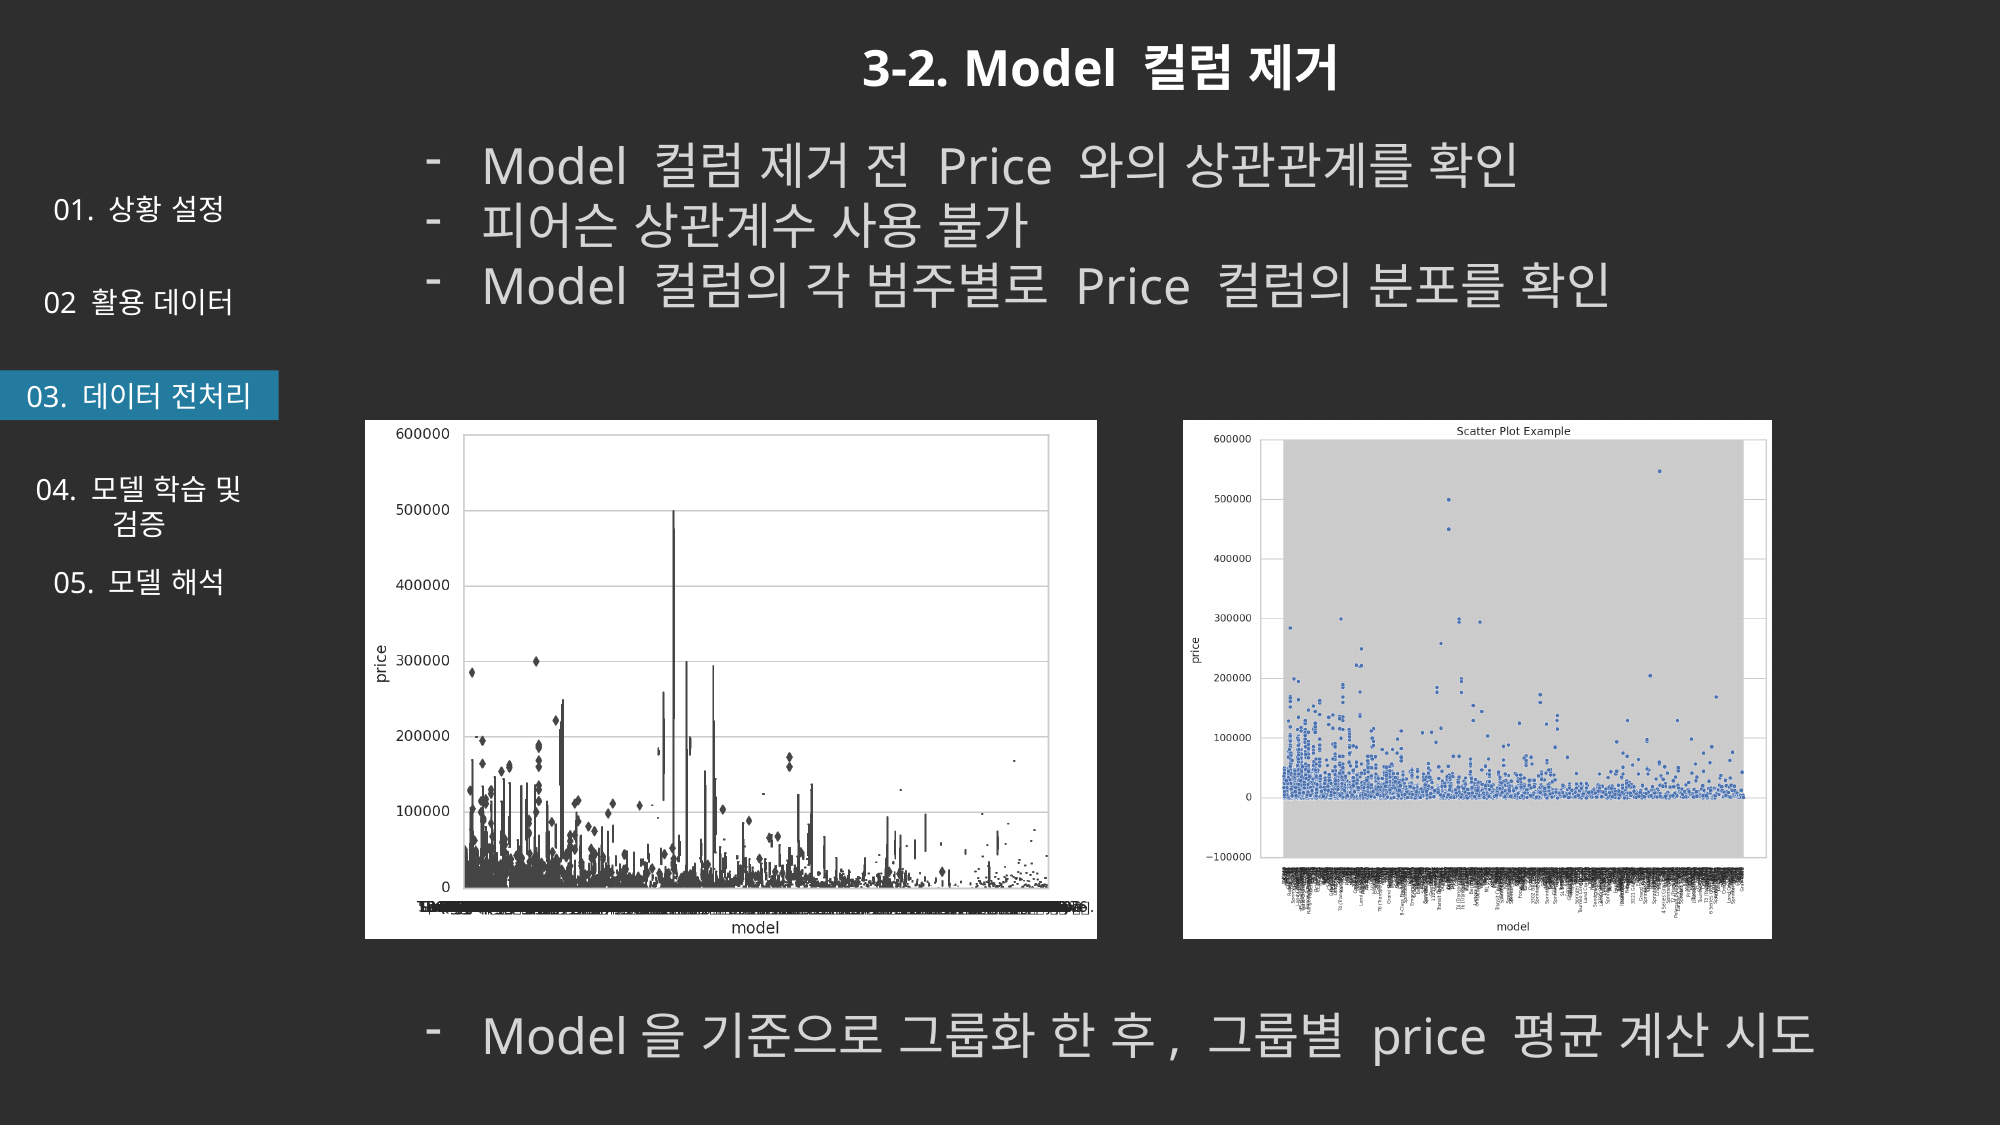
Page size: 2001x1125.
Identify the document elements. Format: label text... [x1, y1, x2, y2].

text_box 3-2. Model 컬럼 제거 Model 컬럼 제거 전 Price 와의 상관관계를 확인 피어슨 상관계수 사용 불가 Model 컬럼의 각 범주별로 Price 컬럼의 분포를 확인 [410, 0, 1794, 322]
picture [1183, 420, 1772, 939]
text_box Model을 기준으로 그룹화 한 후, 그룹별 price 평균 계산 시도 [410, 996, 1840, 1072]
picture [365, 420, 1097, 939]
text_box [0, 183, 279, 608]
